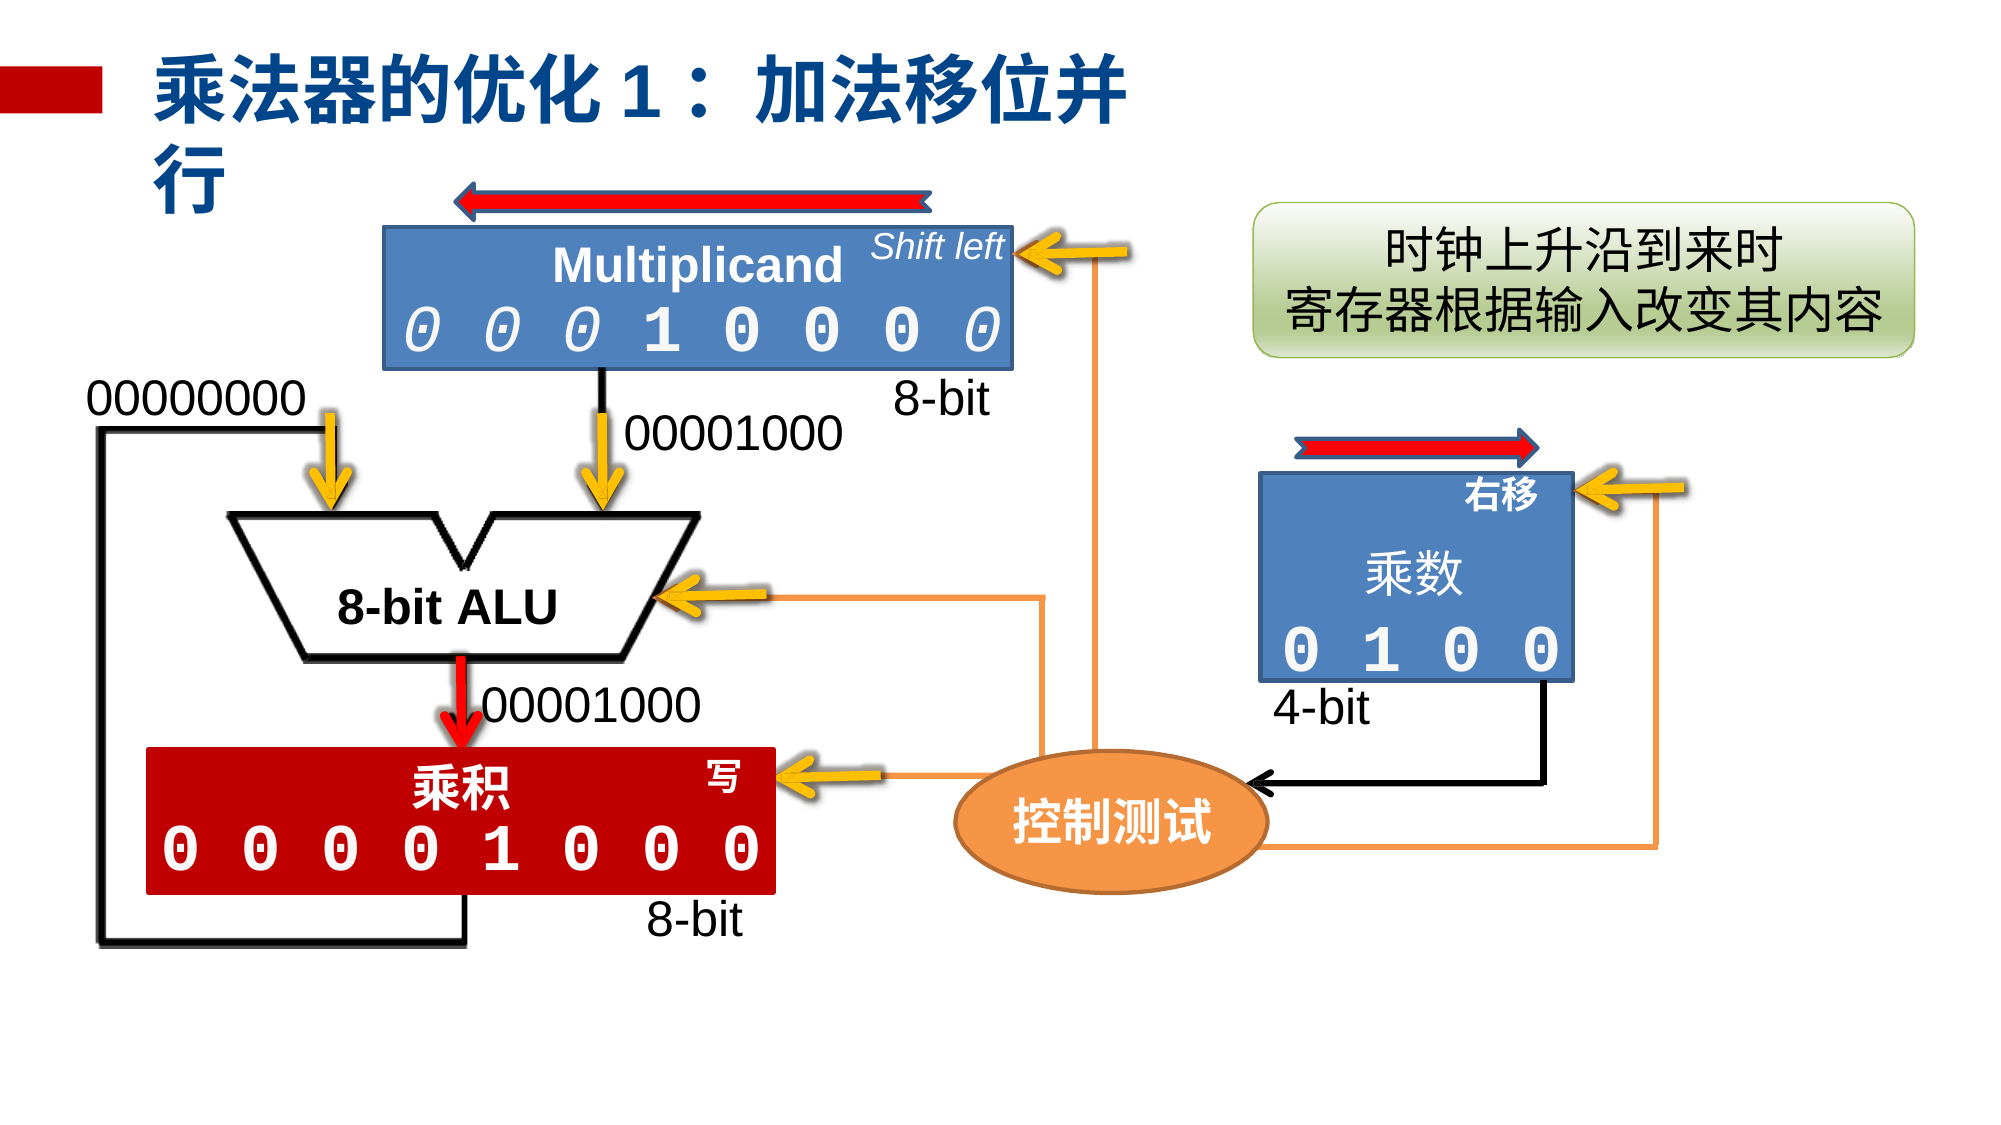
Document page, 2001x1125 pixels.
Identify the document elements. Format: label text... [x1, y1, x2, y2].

text_box 0 [318, 812, 364, 884]
text_box 控制测试 [969, 790, 1254, 851]
text_box 8-bit ALU 00001000 [528, 663, 705, 733]
text_box [714, 720, 905, 844]
text_box 时钟上升沿到来时 寄存器根据输入改变其内容 [1282, 218, 1887, 339]
text_box 0 [559, 812, 604, 884]
text_box [955, 792, 1268, 894]
text_box [573, 367, 632, 398]
text_box [94, 426, 468, 949]
text_box [993, 321, 1012, 369]
text_box [273, 397, 397, 577]
text_box 乘积 [364, 756, 558, 817]
text_box [149, 749, 773, 892]
text_box 8-bit ALU 00001000 [468, 574, 600, 653]
text_box Shift left [867, 221, 961, 267]
text_box 右移 乘数 0 1 0 0 [1278, 470, 1566, 685]
text_box [1245, 769, 1544, 798]
text_box [972, 750, 1251, 790]
text_box 00000000 [83, 365, 310, 426]
text_box [383, 226, 961, 369]
text_box 0 [719, 812, 764, 884]
text_box [404, 641, 528, 749]
text_box [791, 594, 1046, 601]
text_box [1518, 432, 1708, 557]
text_box [309, 412, 352, 511]
text_box [1253, 202, 1915, 358]
text_box [961, 197, 1151, 321]
text_box 8-bit [890, 365, 993, 426]
text_box [657, 574, 767, 618]
text_box [605, 543, 778, 650]
text_box 8-bit [643, 892, 746, 948]
text_box [1253, 202, 1275, 223]
text_box 0 [639, 812, 684, 884]
text_box Multiplicand [549, 232, 847, 285]
text_box 1 [478, 812, 524, 884]
text_box [1018, 232, 1128, 275]
text_box [719, 725, 892, 831]
text_box [549, 402, 656, 564]
text_box [600, 539, 791, 663]
text_box 0 [238, 812, 283, 884]
text_box [1566, 557, 1573, 681]
text_box [1296, 438, 1518, 458]
text_box [408, 645, 515, 749]
text_box 0 [158, 812, 203, 884]
text_box [1892, 202, 1915, 224]
text_box [1522, 437, 1695, 544]
text_box [1260, 473, 1278, 681]
text_box [545, 398, 669, 577]
text_box [905, 772, 998, 779]
text_box [581, 413, 624, 511]
text_box [277, 402, 384, 564]
text_box [455, 183, 931, 221]
text_box 0 0 0 1 0 0 0 0 [399, 285, 1006, 366]
text_box [1253, 337, 1275, 358]
text_box [966, 201, 1138, 308]
text_box 0 [398, 812, 444, 884]
text_box 写 [677, 753, 769, 799]
text_box [440, 656, 483, 749]
text_box [1892, 336, 1915, 358]
text_box [773, 755, 881, 799]
text_box [1575, 467, 1685, 511]
text_box [528, 653, 617, 664]
text_box [669, 513, 702, 539]
text_box [468, 511, 545, 571]
title 乘法器的优化1：加法移位并行 [150, 42, 1172, 231]
text_box 00001000 [621, 400, 848, 461]
text_box 4-bit [1270, 674, 1373, 735]
